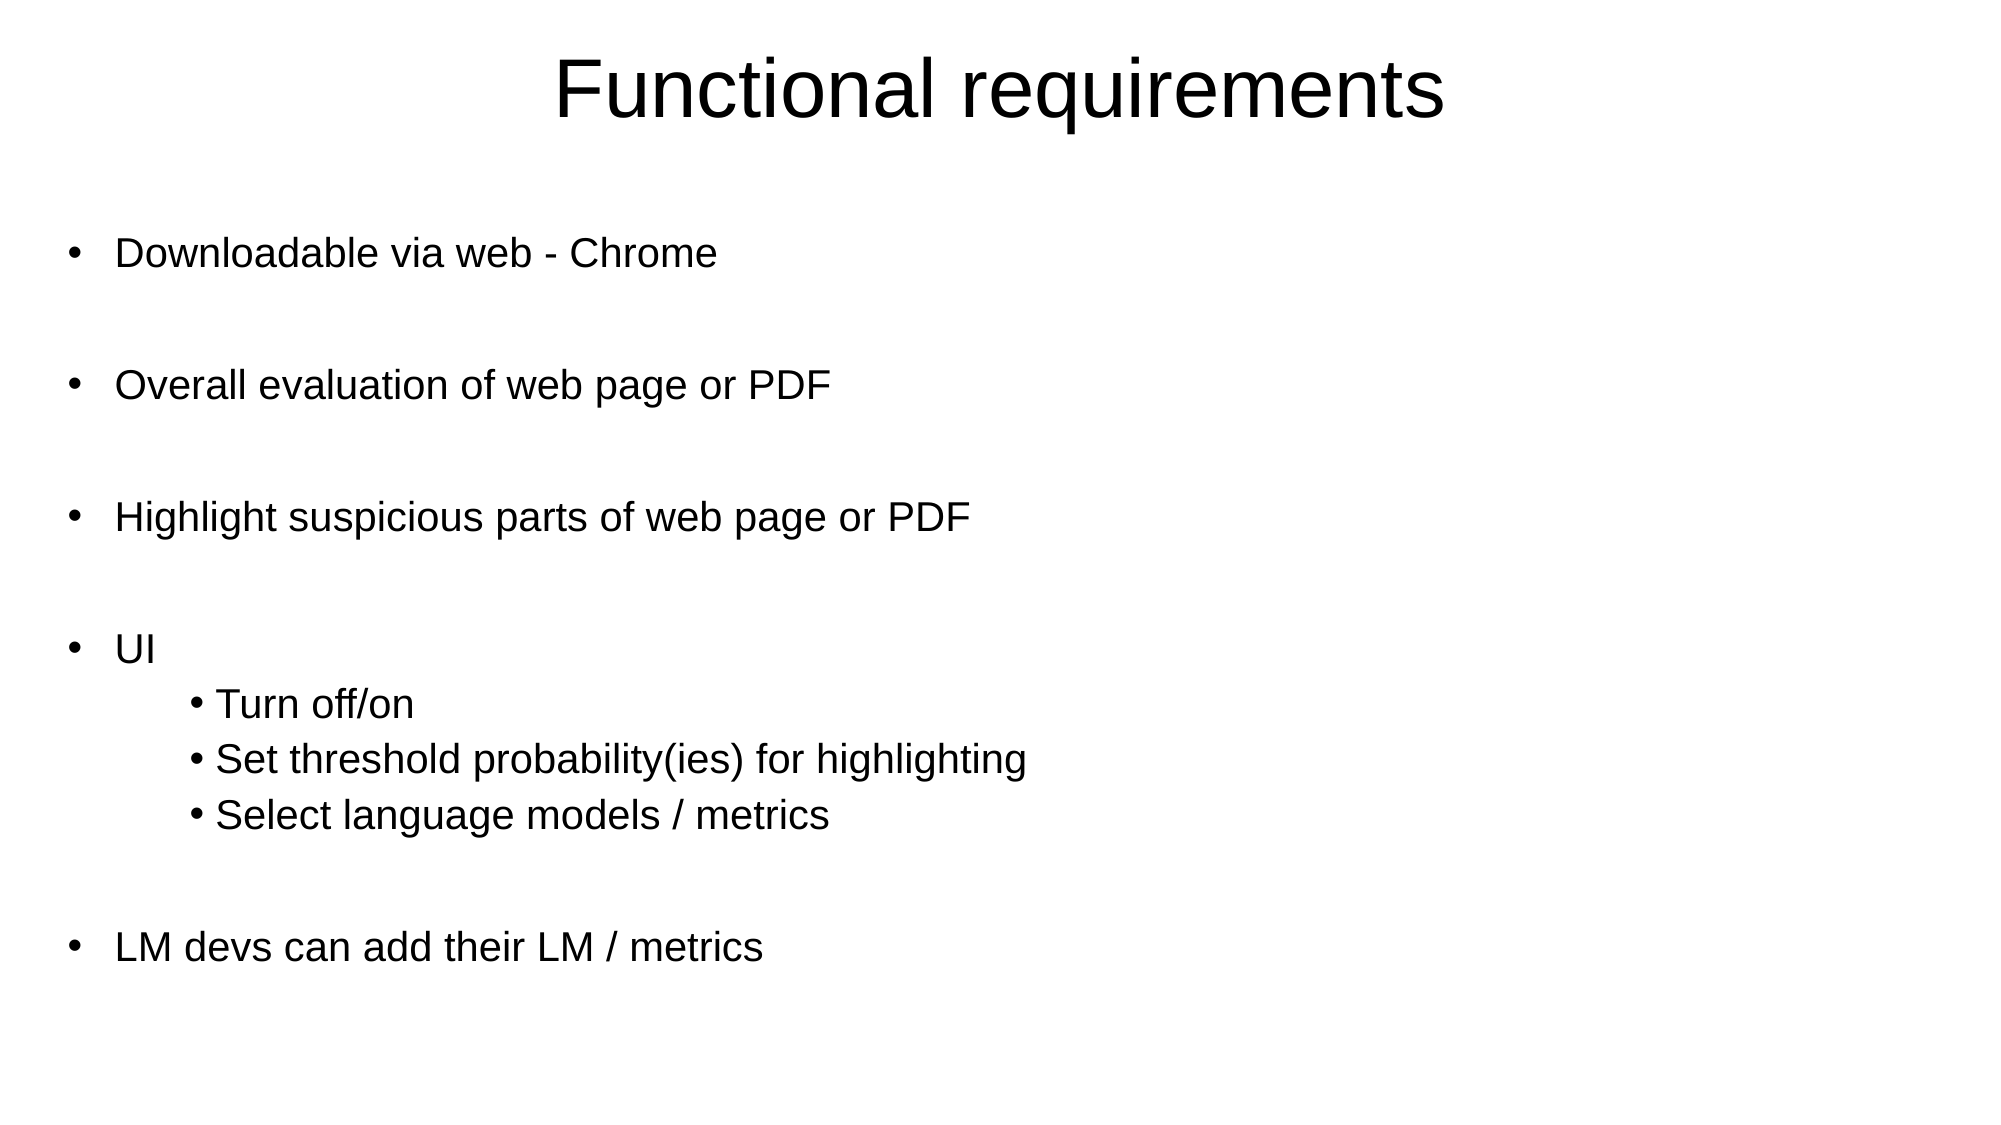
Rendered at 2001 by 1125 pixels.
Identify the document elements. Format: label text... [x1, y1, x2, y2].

title Functional requirements [249, 0, 1750, 144]
subtitle Downloadable via web - Chrome Overall evaluation of web page or PDF Highlight suspicious parts of web page or PDF UI Turn off/on Set threshold probability(ies) for highlighting Select language models / metrics LM devs can add their LM / metrics [52, 224, 1968, 1125]
